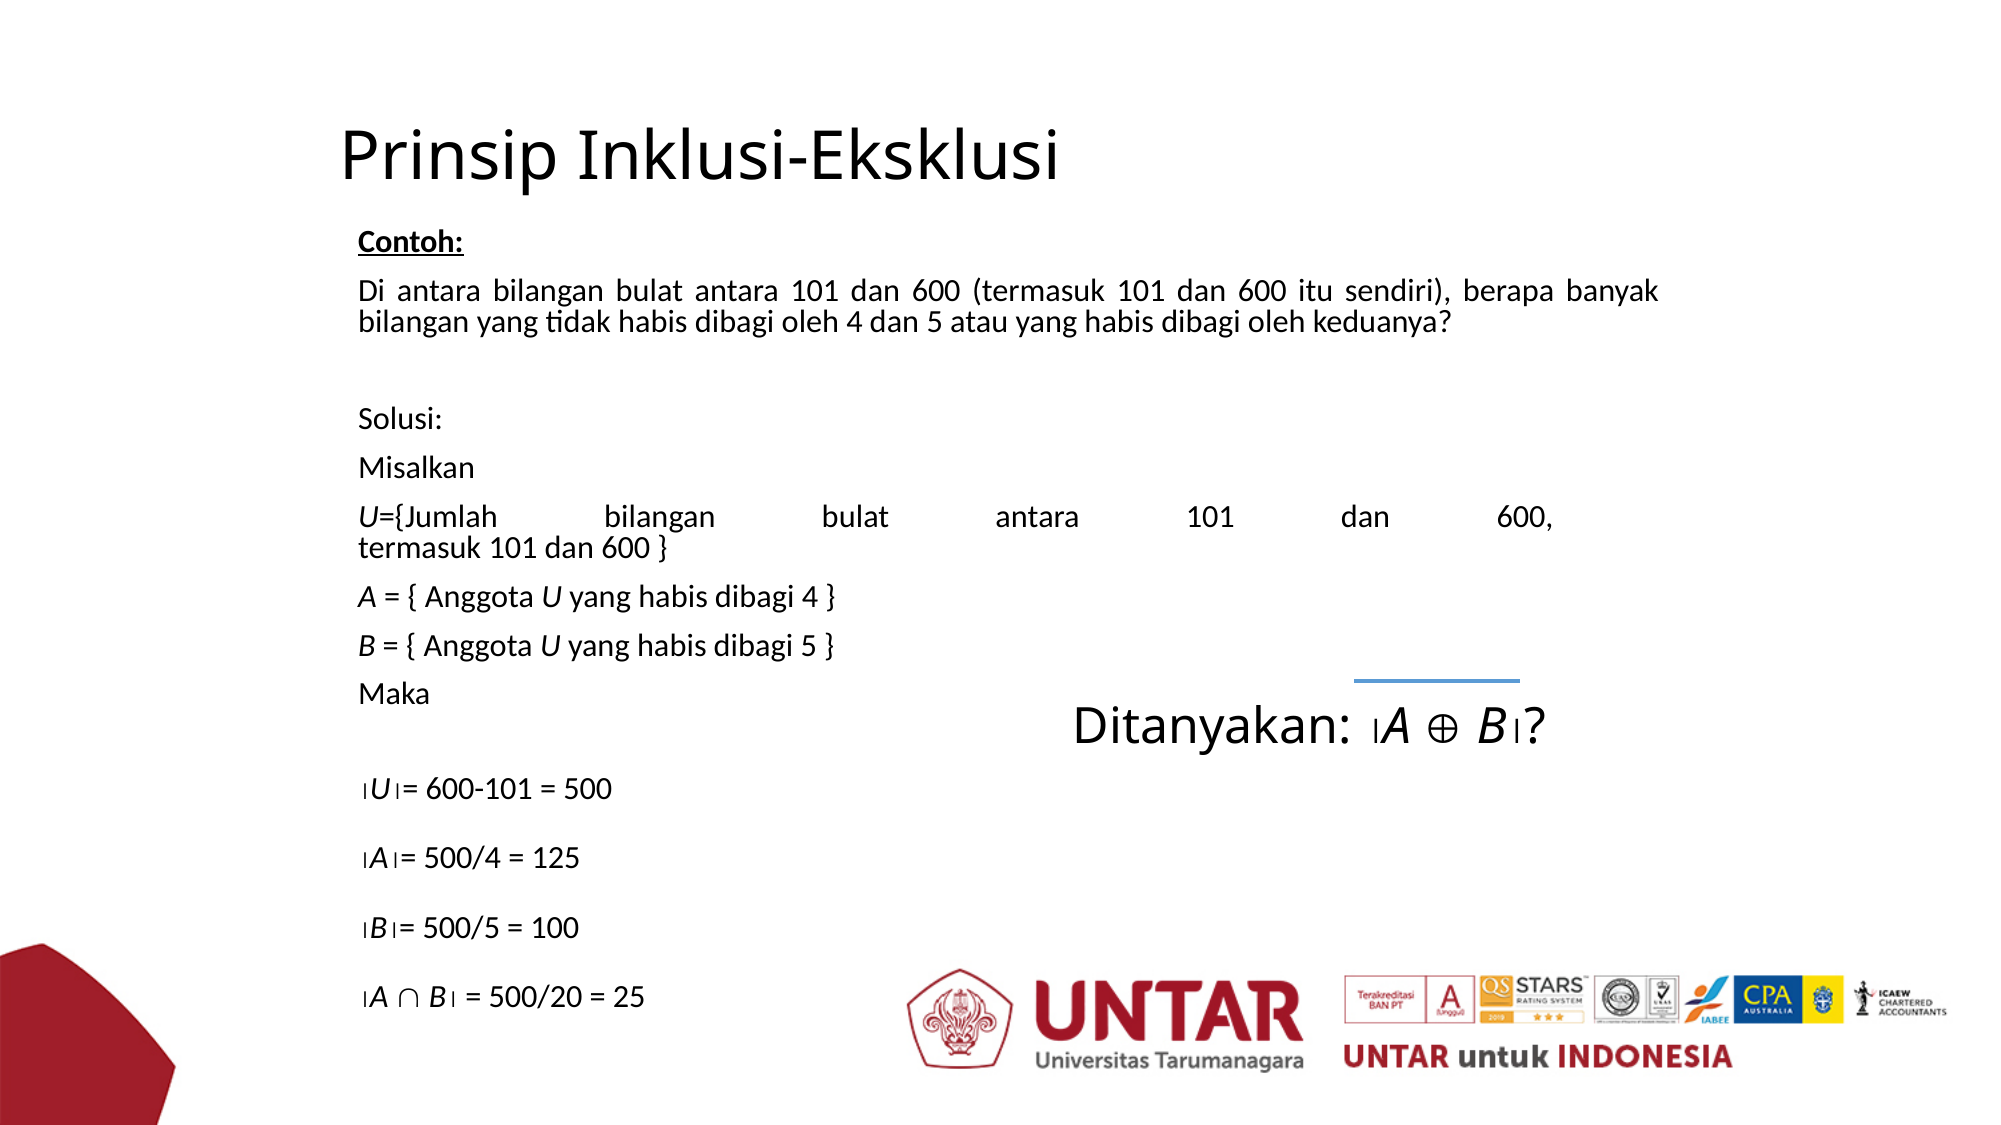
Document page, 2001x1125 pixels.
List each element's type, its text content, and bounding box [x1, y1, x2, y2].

title Prinsip Inklusi-Eksklusi [324, 113, 1703, 203]
text_box Ditanyakan: A  B? [1057, 686, 1562, 762]
list Contoh: Di antara bilangan bulat antara 101 dan 600 (termasuk 101 dan 600 itu sendiri), berapa banyak bilangan yang tidak habis dibagi oleh 4 dan 5 atau yang habis dibagi oleh keduanya? Solusi: Misalkan U={Jumlah bilangan bulat antara 101 dan 600, termasuk 101 dan 600 } A = { Anggota U yang habis dibagi 4 } B = { Anggota U yang habis dibagi 5 } Maka U= 600-101 = 500 A= 500/4 = 125 B= 500/5 = 100 A  B = 500/20 = 25 [324, 220, 1675, 1030]
slide_number 27 [1412, 1042, 1863, 1103]
picture [0, 0, 2001, 1125]
